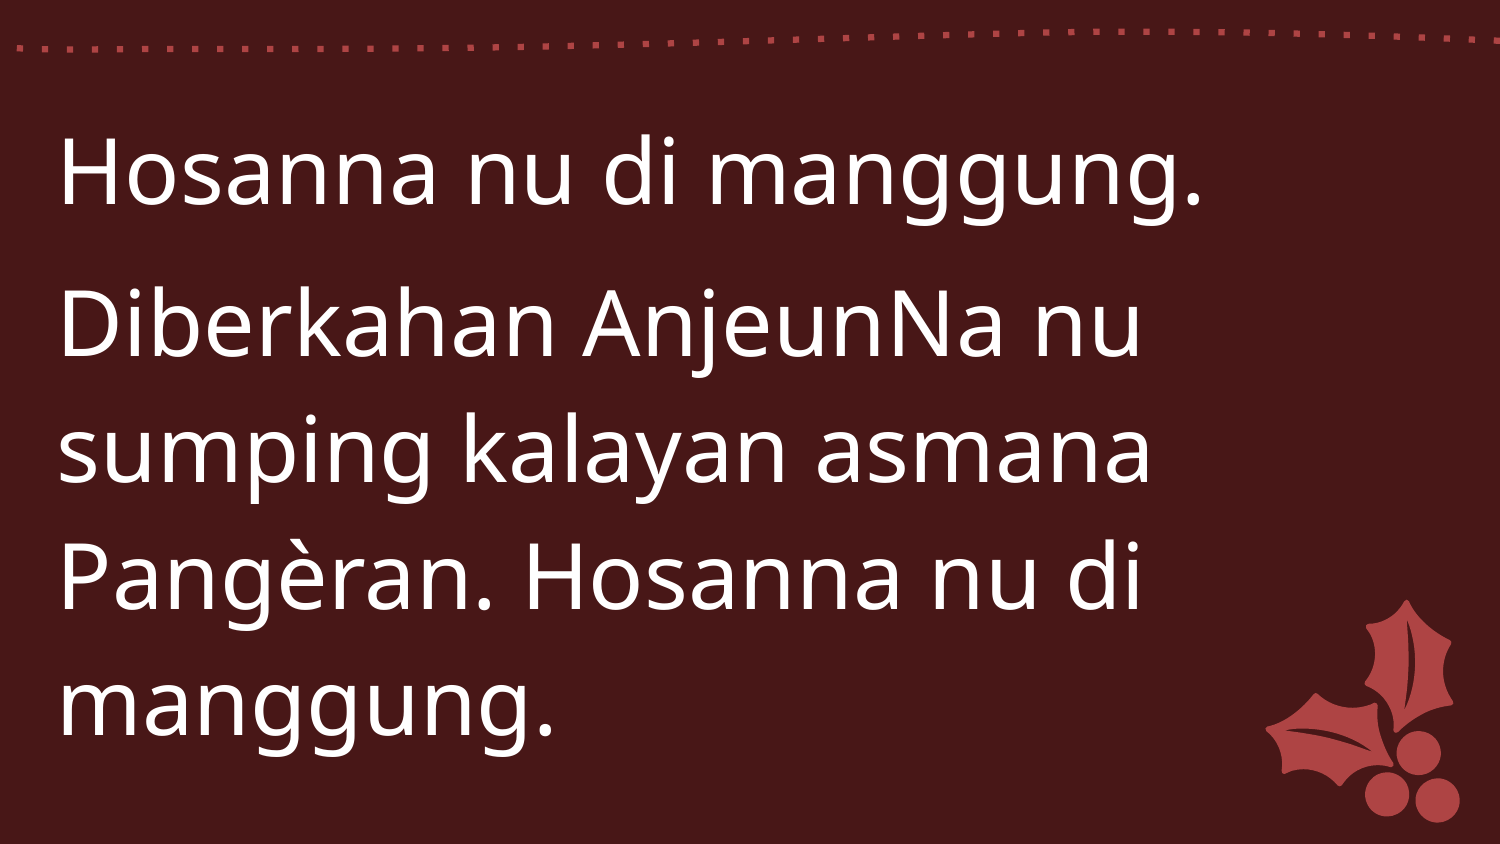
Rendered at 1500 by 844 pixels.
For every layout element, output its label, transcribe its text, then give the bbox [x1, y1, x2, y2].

text_box Hosanna nu di manggung. Diberkahan AnjeunNa nu sumping kalayan asmana Pangèran. Hosanna nu di manggung. [16, 81, 1476, 796]
